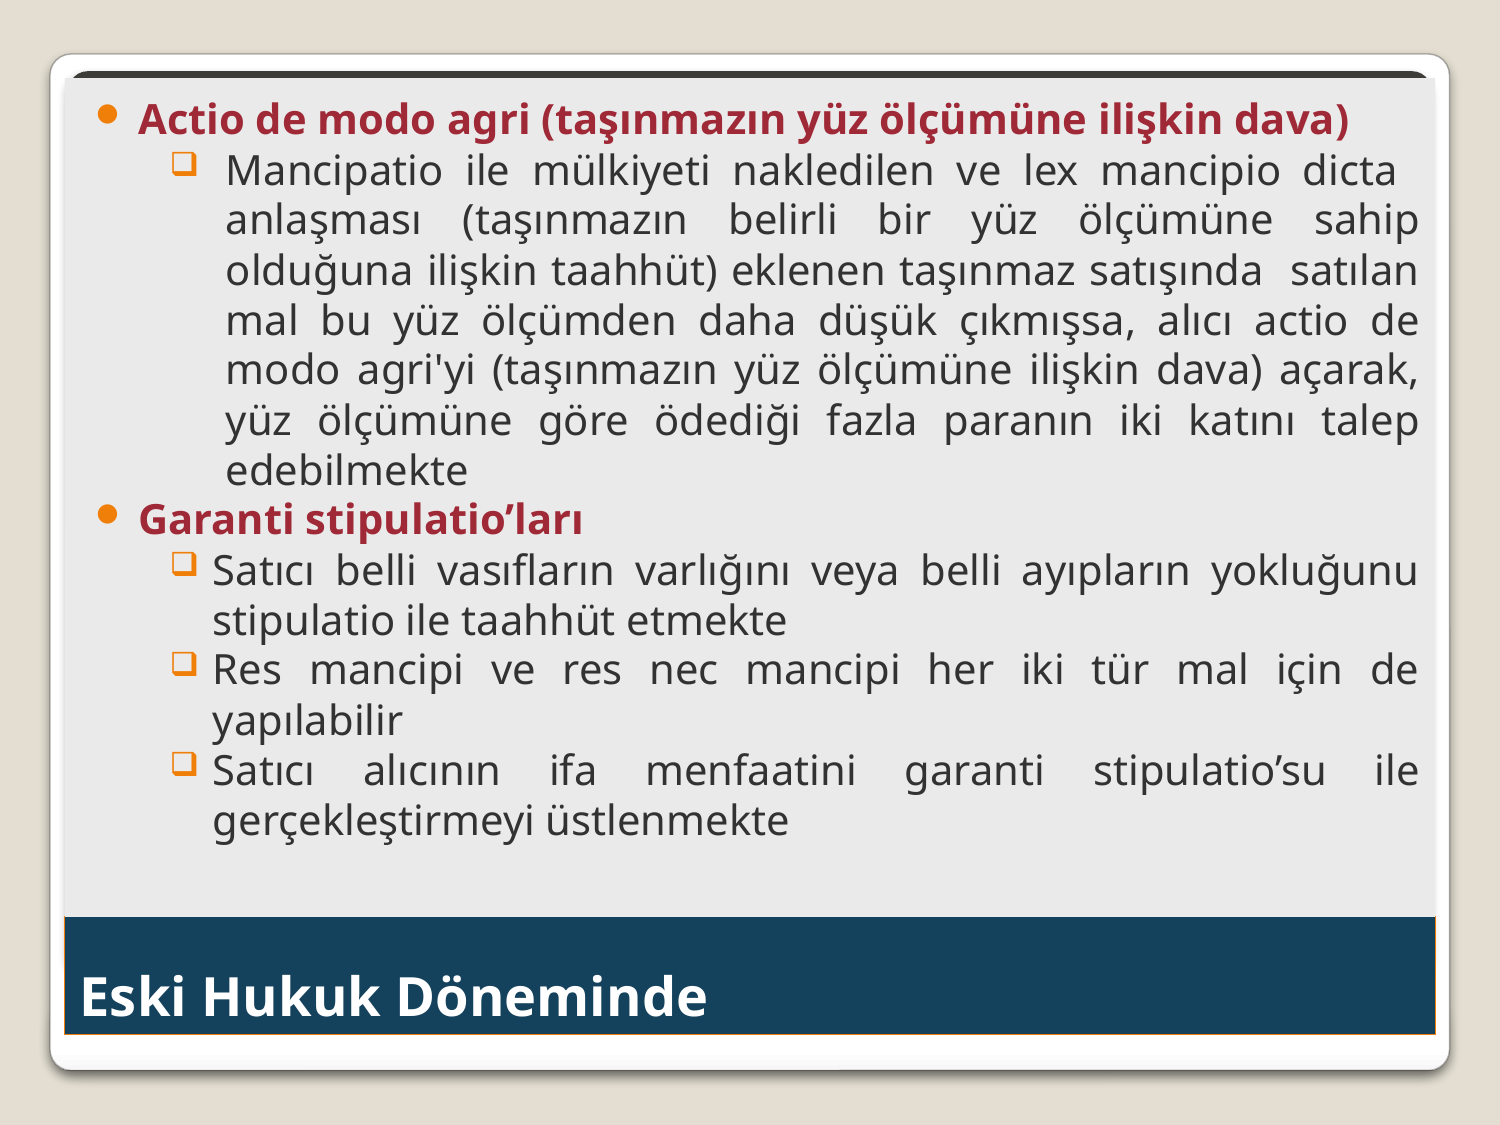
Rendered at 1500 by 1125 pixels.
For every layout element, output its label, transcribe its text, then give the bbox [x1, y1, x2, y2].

title Eski Hukuk Döneminde [64, 917, 1436, 1035]
list Actio de modo agri (taşınmazın yüz ölçümüne ilişkin dava) Mancipatio ile mülkiyeti nakledilen ve lex mancipio dicta anlaşması (taşınmazın belirli bir yüz ölçümüne sahip olduğuna ilişkin taahhüt) eklenen taşınmaz satışında satılan mal bu yüz ölçümden daha düşük çıkmışsa, alıcı actio de modo agri'yi (taşınmazın yüz ölçümüne ilişkin dava) açarak, yüz ölçümüne göre ödediği fazla paranın iki katını talep edebilmekte Garanti stipulatio’ları Satıcı belli vasıfların varlığını veya belli ayıpların yokluğunu stipulatio ile taahhüt etmekte Res mancipi ve res nec mancipi her iki tür mal için de yapılabilir Satıcı alıcının ifa menfaatini garanti stipulatio’su ile gerçekleştirmeyi üstlenmekte [64, 78, 1436, 917]
